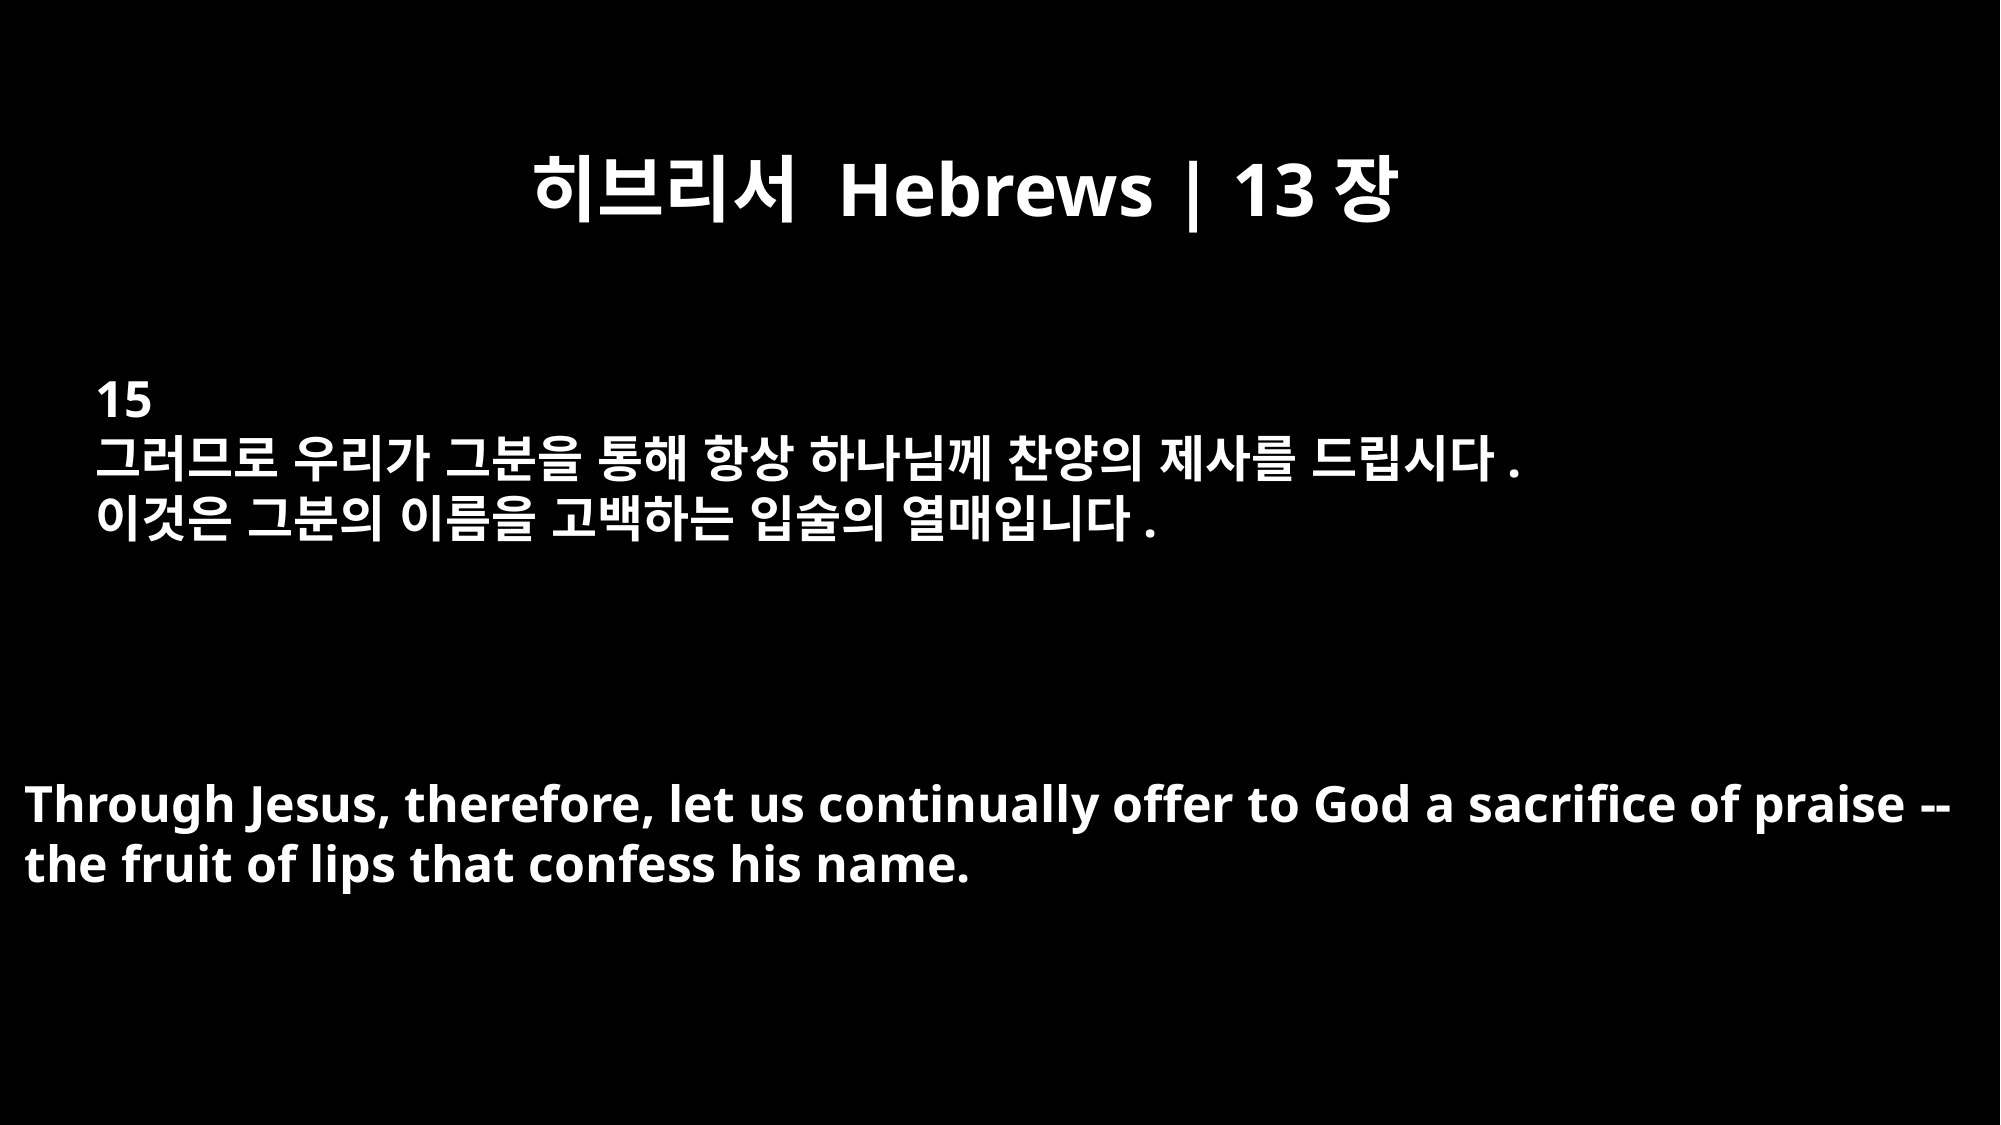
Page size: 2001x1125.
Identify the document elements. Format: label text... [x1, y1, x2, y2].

text_box 히브리서 Hebrews | 13장 [515, 136, 1417, 239]
text_box Through Jesus, therefore, let us continually offer to God a sacrifice of praise -- the fruit of lips that confess his name. [9, 764, 1980, 900]
text_box 15 그러므로 우리가 그분을 통해 항상 하나님께 찬양의 제사를 드립시다. 이것은 그분의 이름을 고백하는 입술의 열매입니다. [80, 359, 1550, 555]
